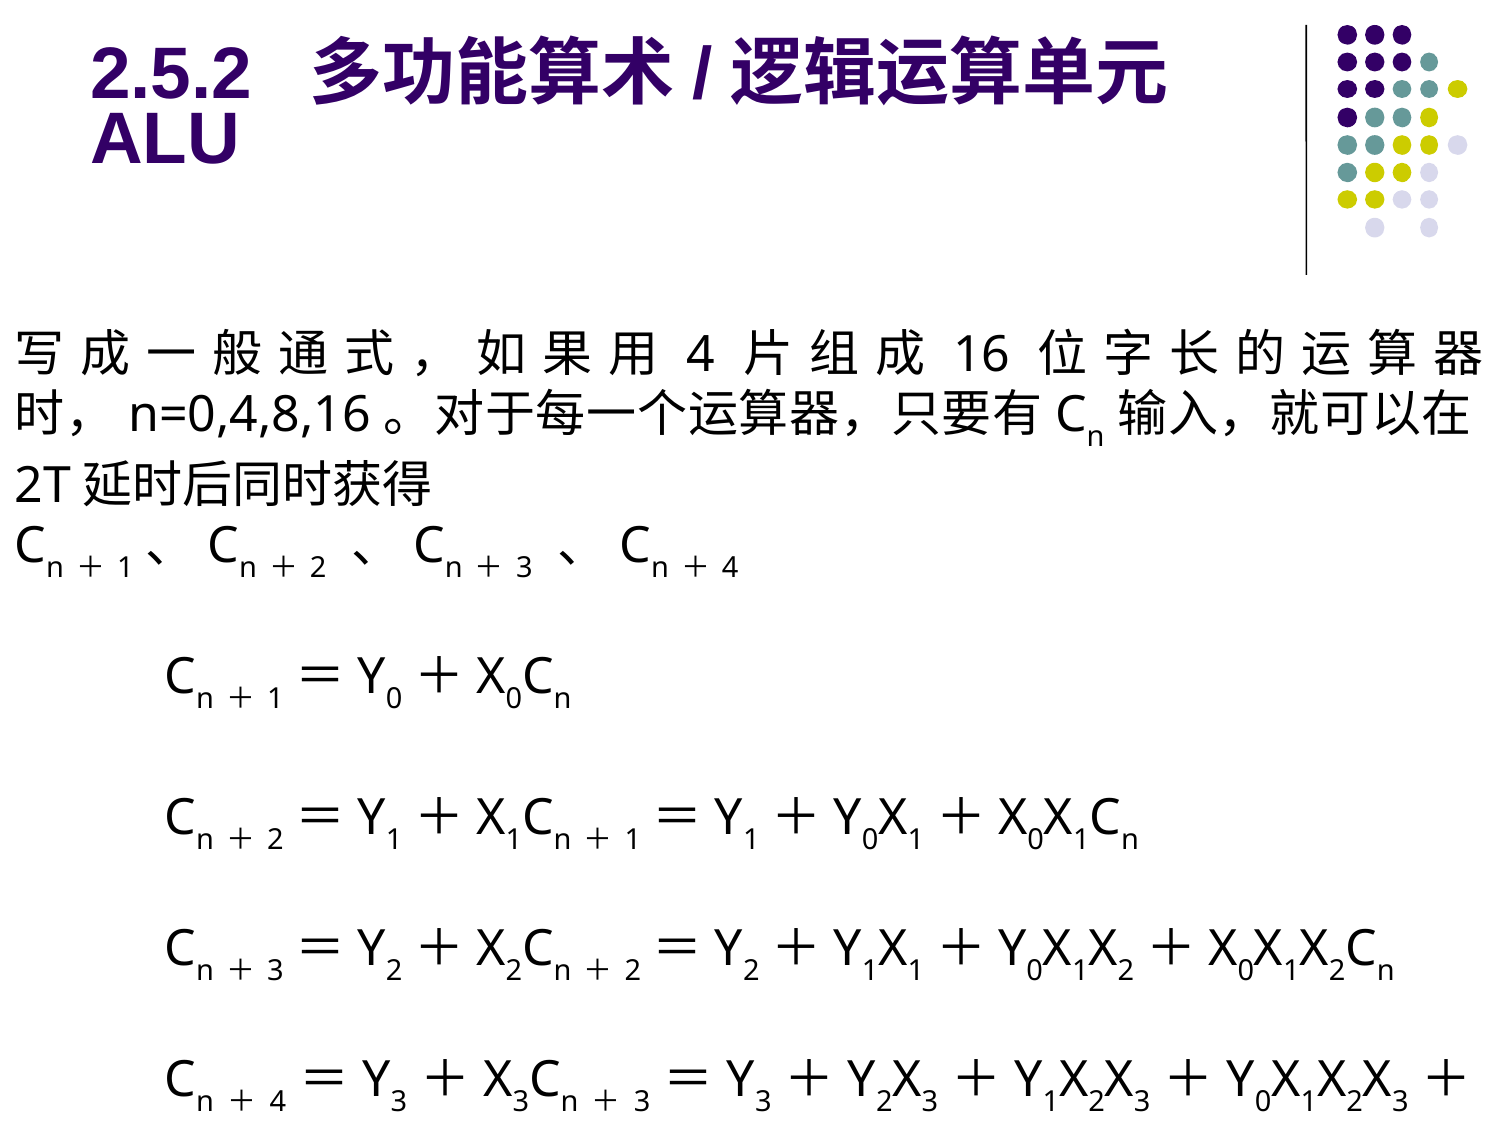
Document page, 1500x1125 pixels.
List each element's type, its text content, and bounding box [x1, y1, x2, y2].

text_box 写成一般通式，如果用4片组成16位字长的运算器时，n=0,4,8,16。对于每一个运算器，只要有Cn输入，就可以在2T延时后同时获得 Cn＋1、Cn＋2 、Cn＋3 、Cn＋4 Cn＋1＝Y0＋X0Cn Cn＋2＝Y1＋X1Cn＋1＝Y1＋Y0X1＋X0X1Cn Cn＋3＝Y2＋X2Cn＋2＝Y2＋Y1X1＋Y0X1X2＋X0X1X2Cn Cn＋4＝Y3＋X3Cn＋3＝Y3＋Y2X3＋Y1X2X3＋Y0X1X2X3＋X0X1X2X3Cn [0, 314, 1499, 1125]
title 2.5.2 多功能算术/逻辑运算单元ALU [75, 20, 1313, 185]
